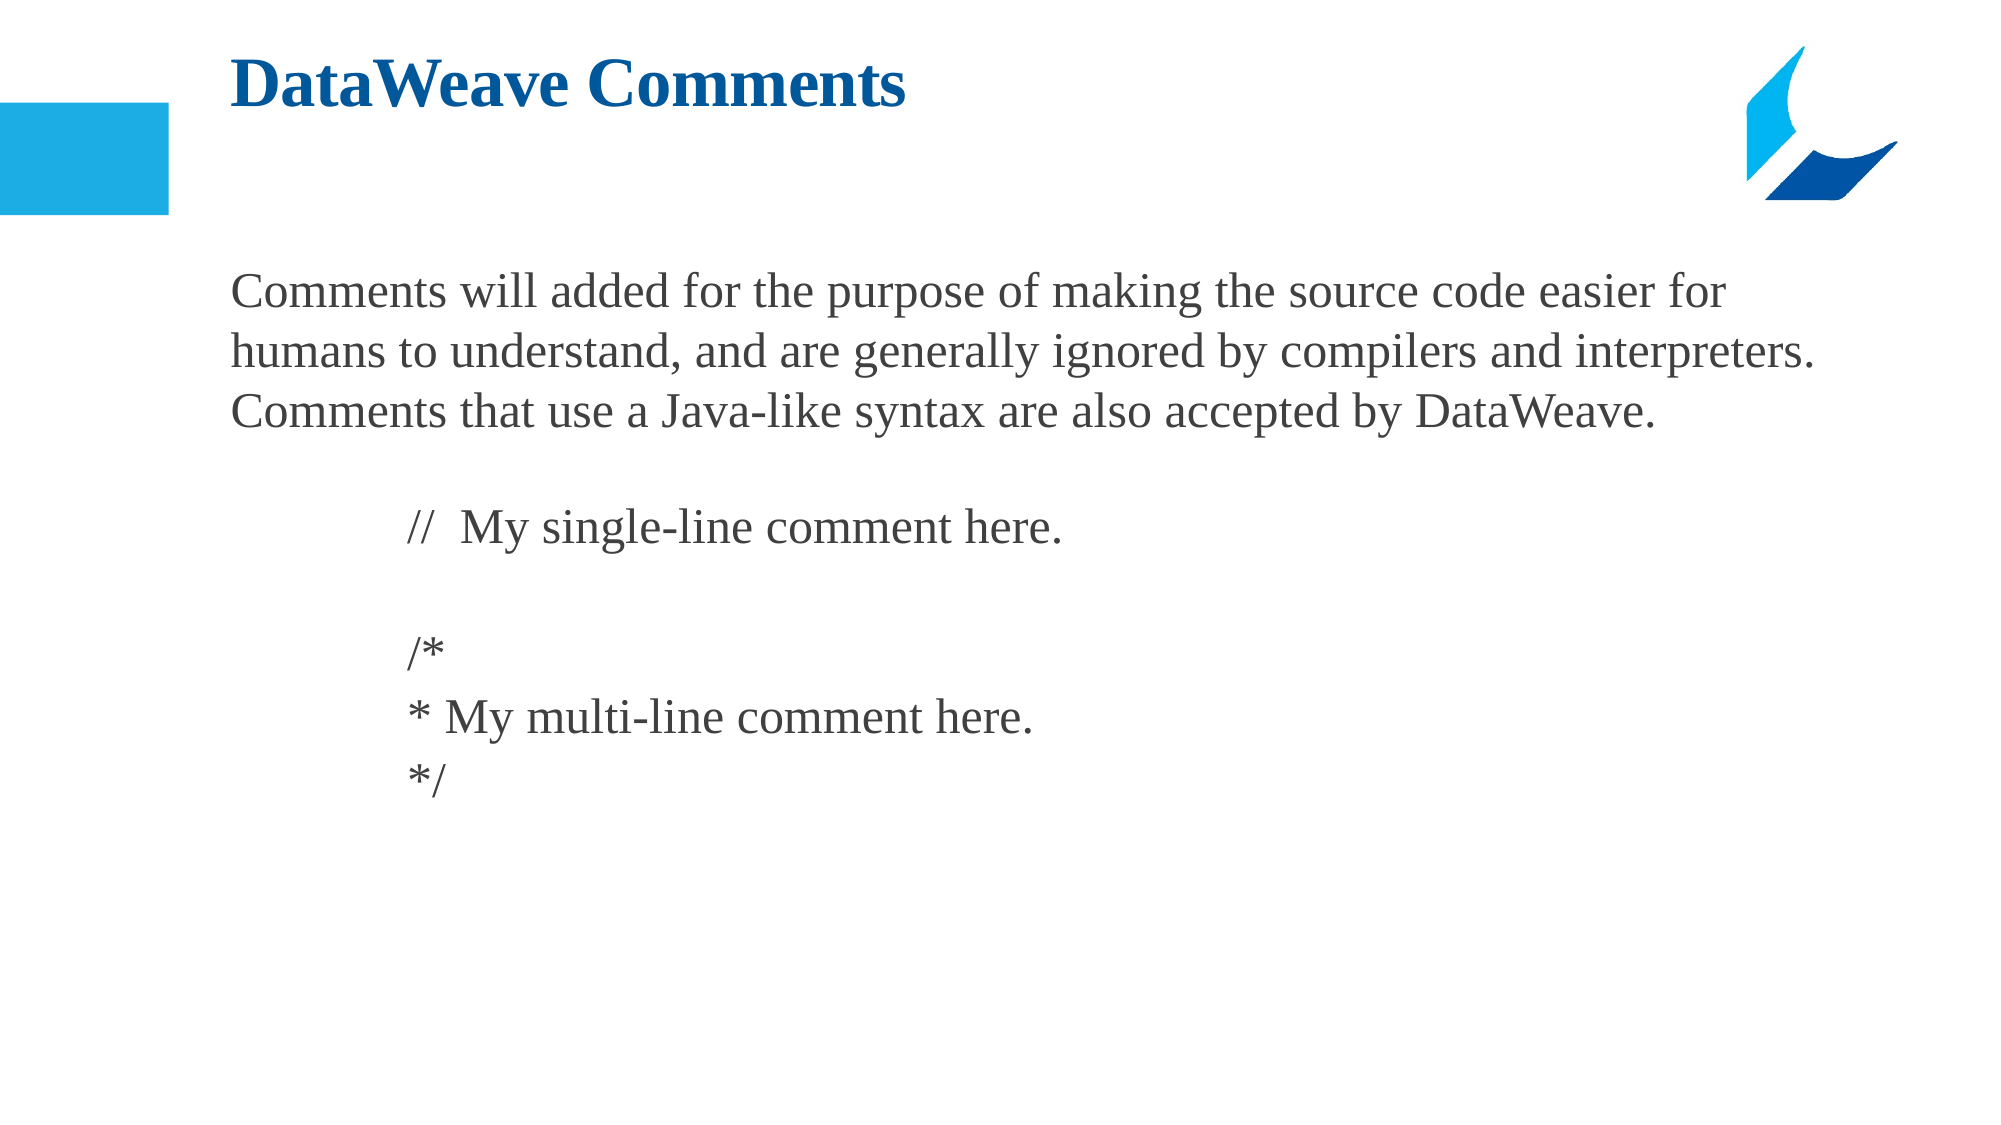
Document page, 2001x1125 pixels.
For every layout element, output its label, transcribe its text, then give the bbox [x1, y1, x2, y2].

list Comments will added for the purpose of making the source code easier for humans to understand, and are generally ignored by compilers and interpreters. Comments that use a Java-like syntax are also accepted by DataWeave. // My single-line comment here. /* * My multi-line comment here. */ [215, 249, 1902, 1022]
title DataWeave Comments [215, 37, 1582, 222]
picture [1737, 39, 1902, 207]
